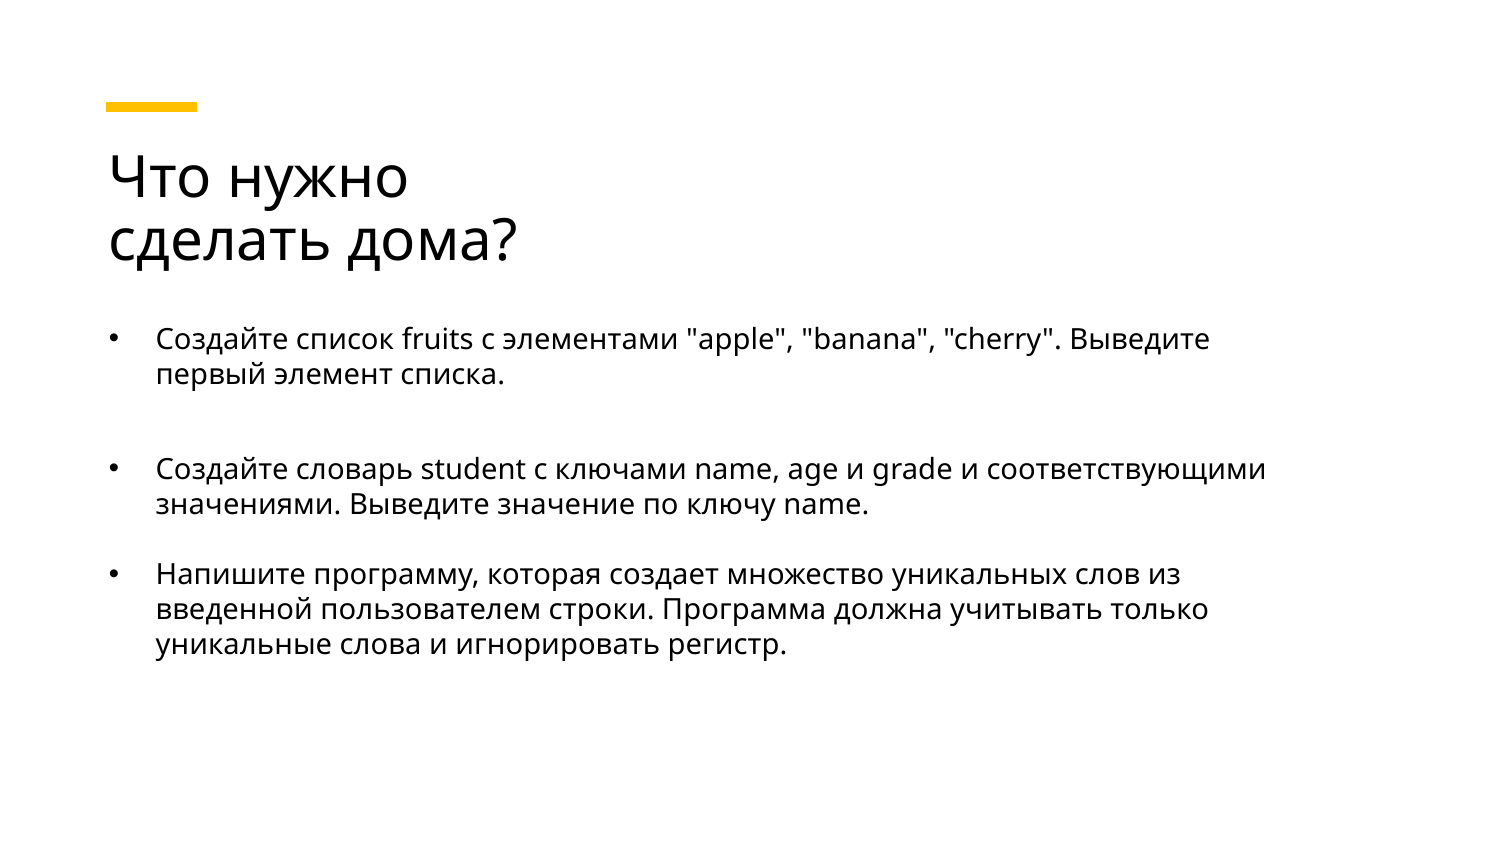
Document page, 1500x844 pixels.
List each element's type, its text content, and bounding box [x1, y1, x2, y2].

text_box Что нужно сделать дома? [93, 139, 597, 312]
text_box Создайте список fruits с элементами "apple", "banana", "cherry". Выведите первый элемент списка. Создайте словарь student с ключами name, age и grade и соответствующими значениями. Выведите значение по ключу name. Напишите программу, которая создает множество уникальных слов из введенной пользователем строки. Программа должна учитывать только уникальные слова и игнорировать регистр. [93, 312, 1326, 756]
